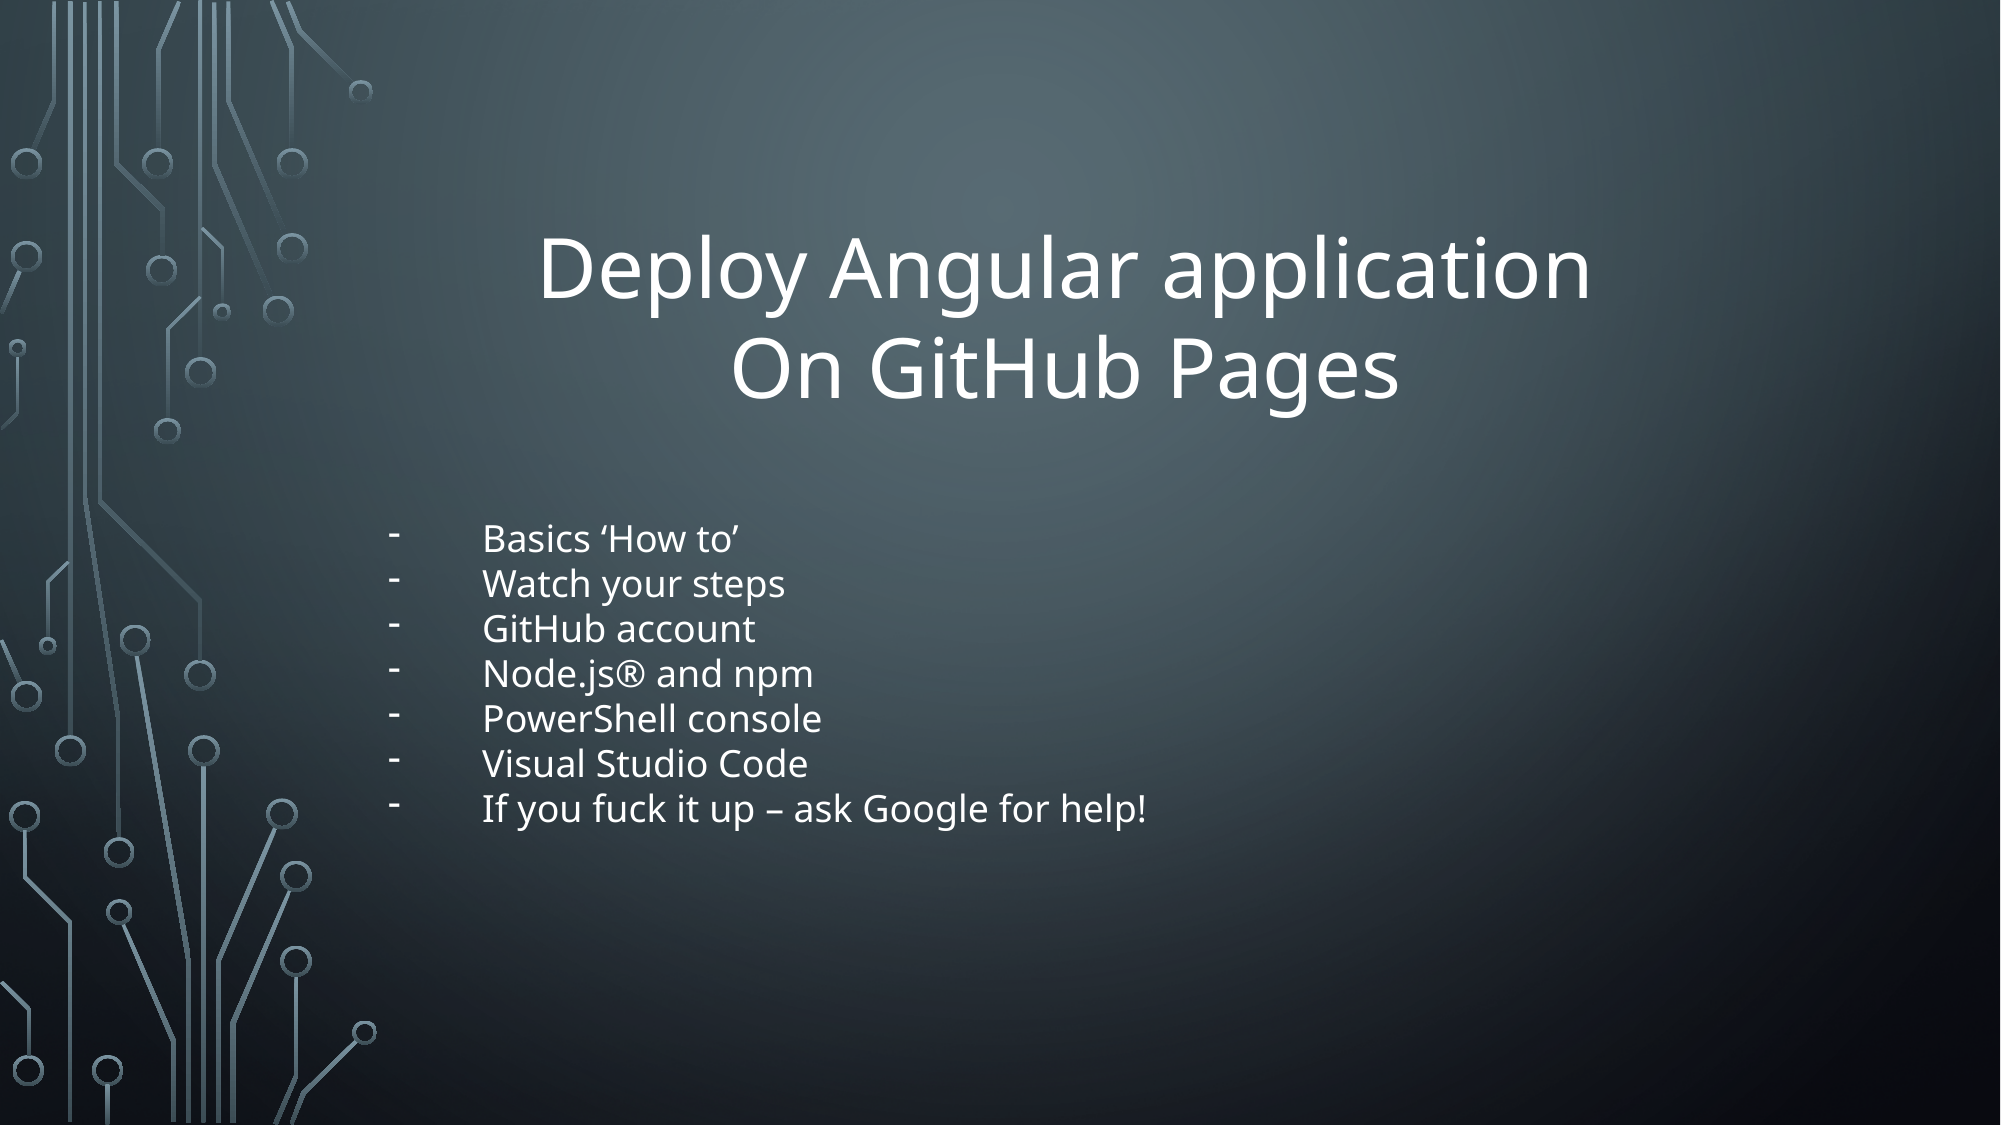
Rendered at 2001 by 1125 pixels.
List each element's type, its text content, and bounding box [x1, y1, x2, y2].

text_box Deploy Angular application On GitHub Pages Basics ‘How to’ Watch your steps GitHub account Node.js® and npm PowerShell console Visual Studio Code If you fuck it up – ask Google for help! [373, 207, 1758, 1063]
